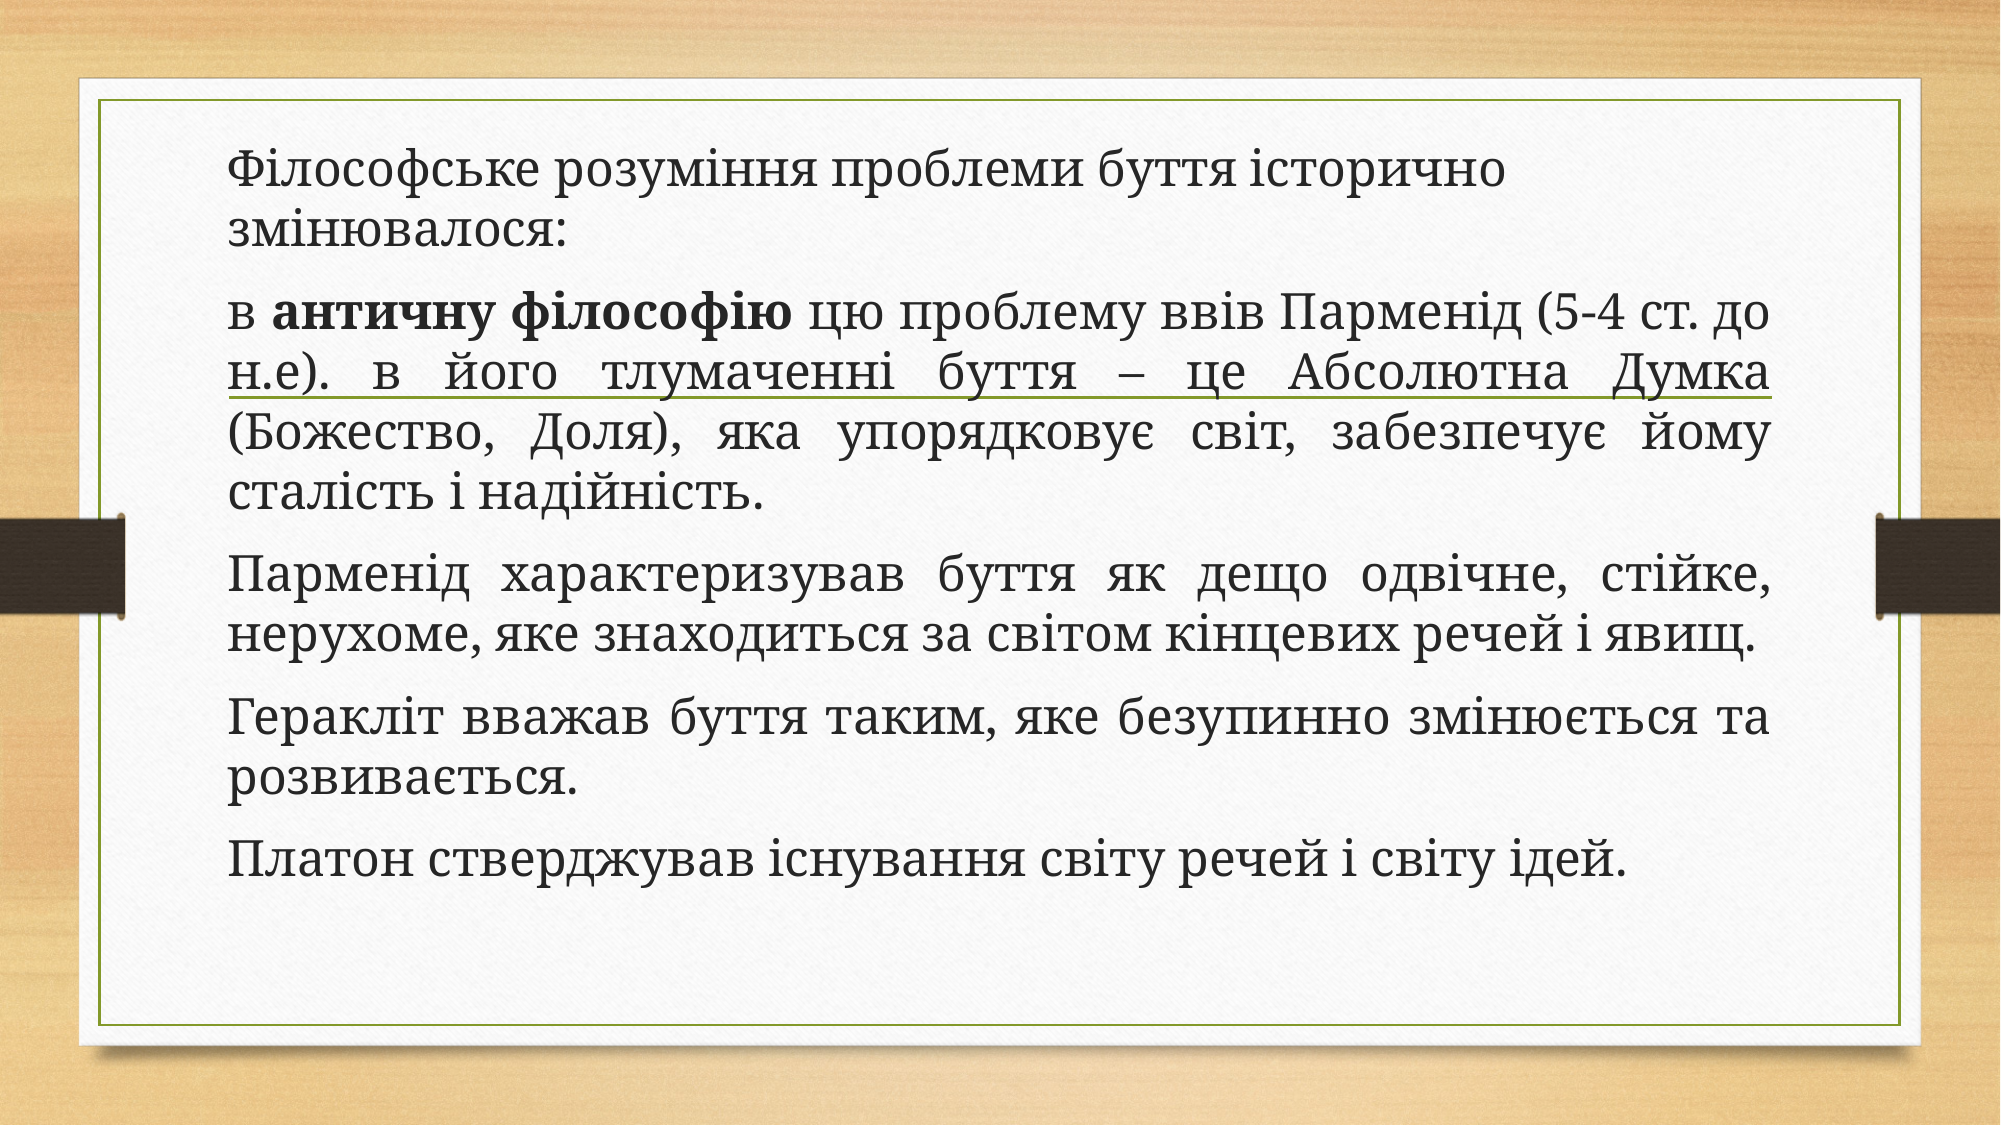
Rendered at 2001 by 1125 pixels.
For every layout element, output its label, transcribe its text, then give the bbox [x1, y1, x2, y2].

picture [0, 0, 2001, 1125]
list Філософське розуміння проблеми буття історично змінювалося: в античну філософію цю проблему ввів Парменід (5-4 ст. до н.е). в його тлумаченні буття – це Абсолютна Думка (Божество, Доля), яка упорядковує світ, забезпечує йому сталість і надійність. Парменід характеризував буття як дещо одвічне, стійке, нерухоме, яке знаходиться за світом кінцевих речей і явищ. Геракліт вважав буття таким, яке безупинно змінюється та розвивається. Платон стверджував існування світу речей і світу ідей. [212, 129, 1788, 937]
